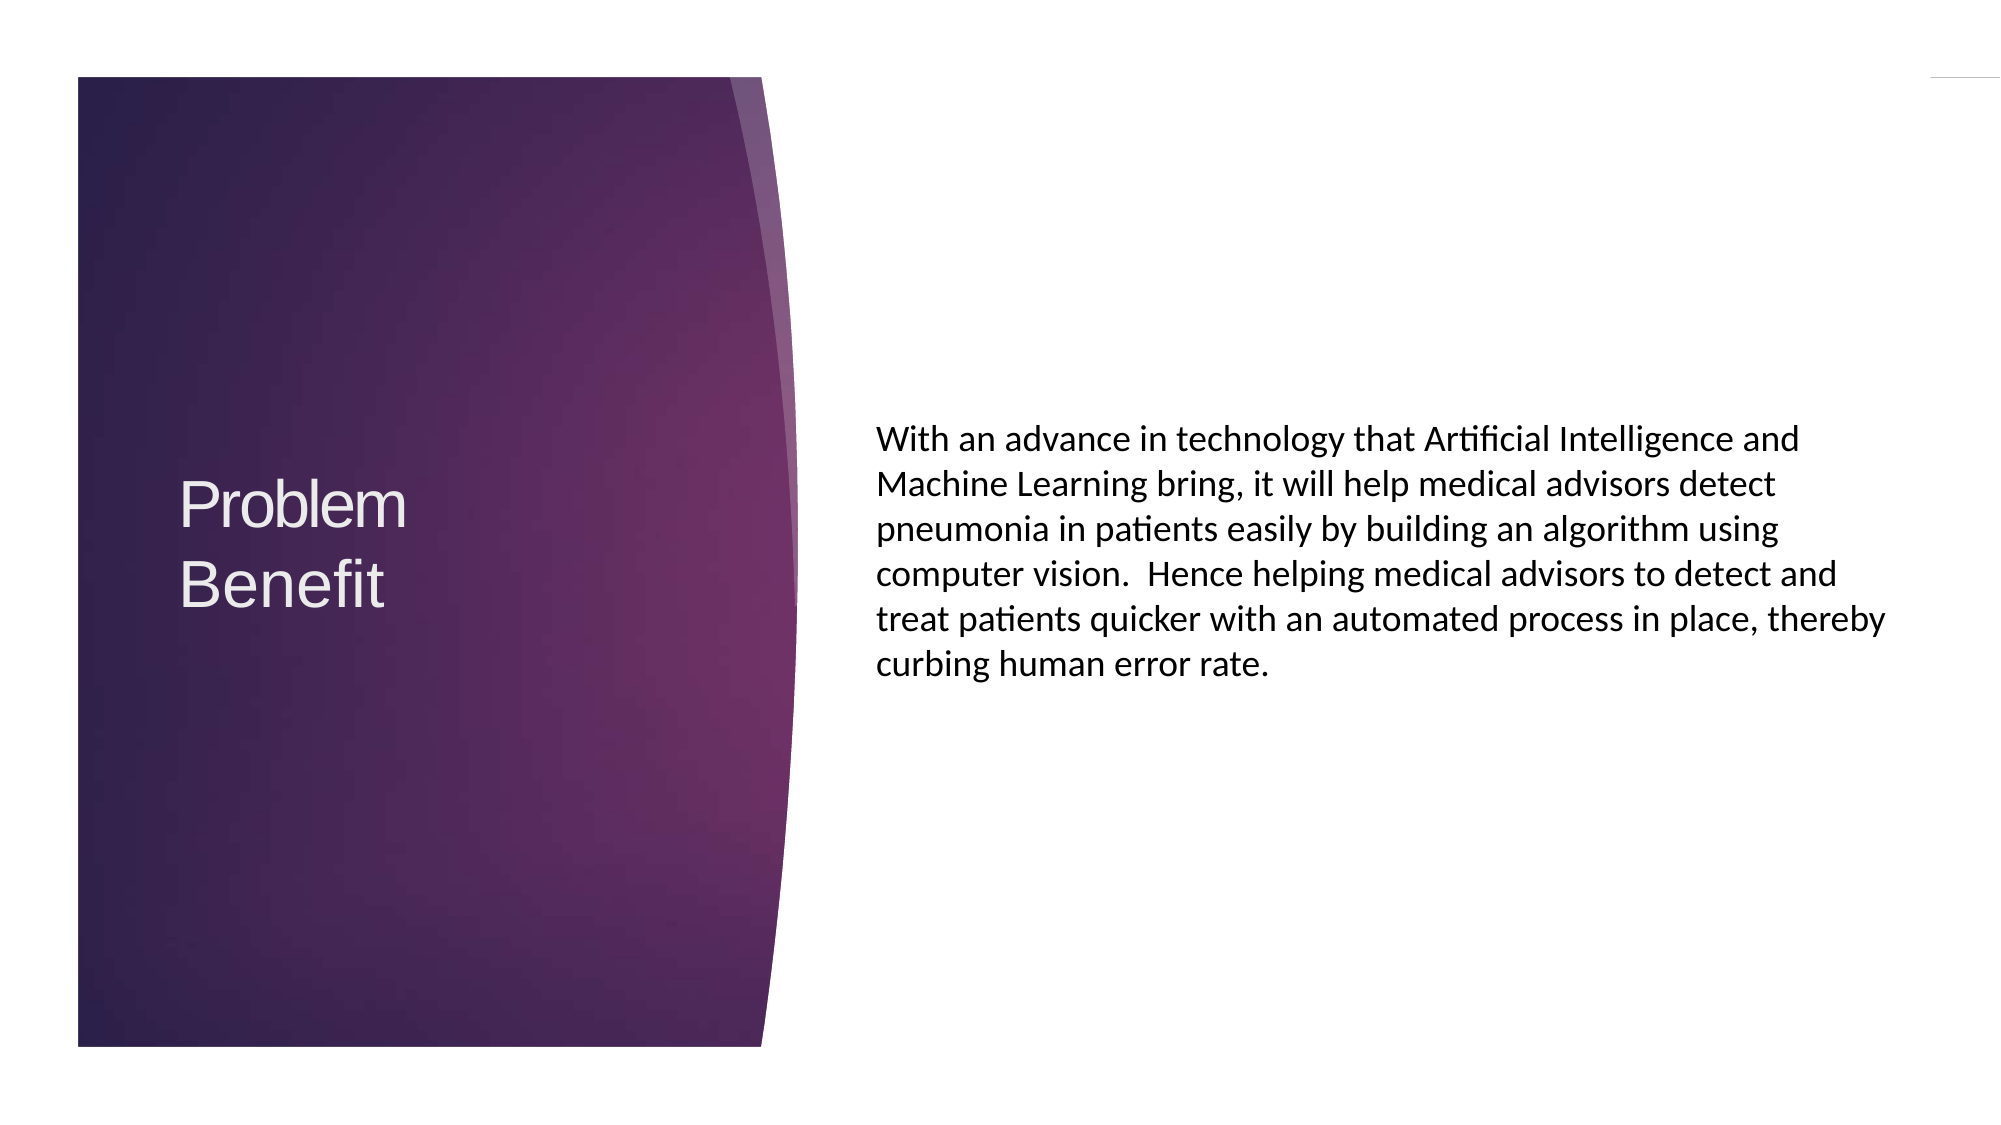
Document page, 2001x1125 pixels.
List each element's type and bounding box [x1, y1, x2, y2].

text_box [0, 0, 2000, 1125]
